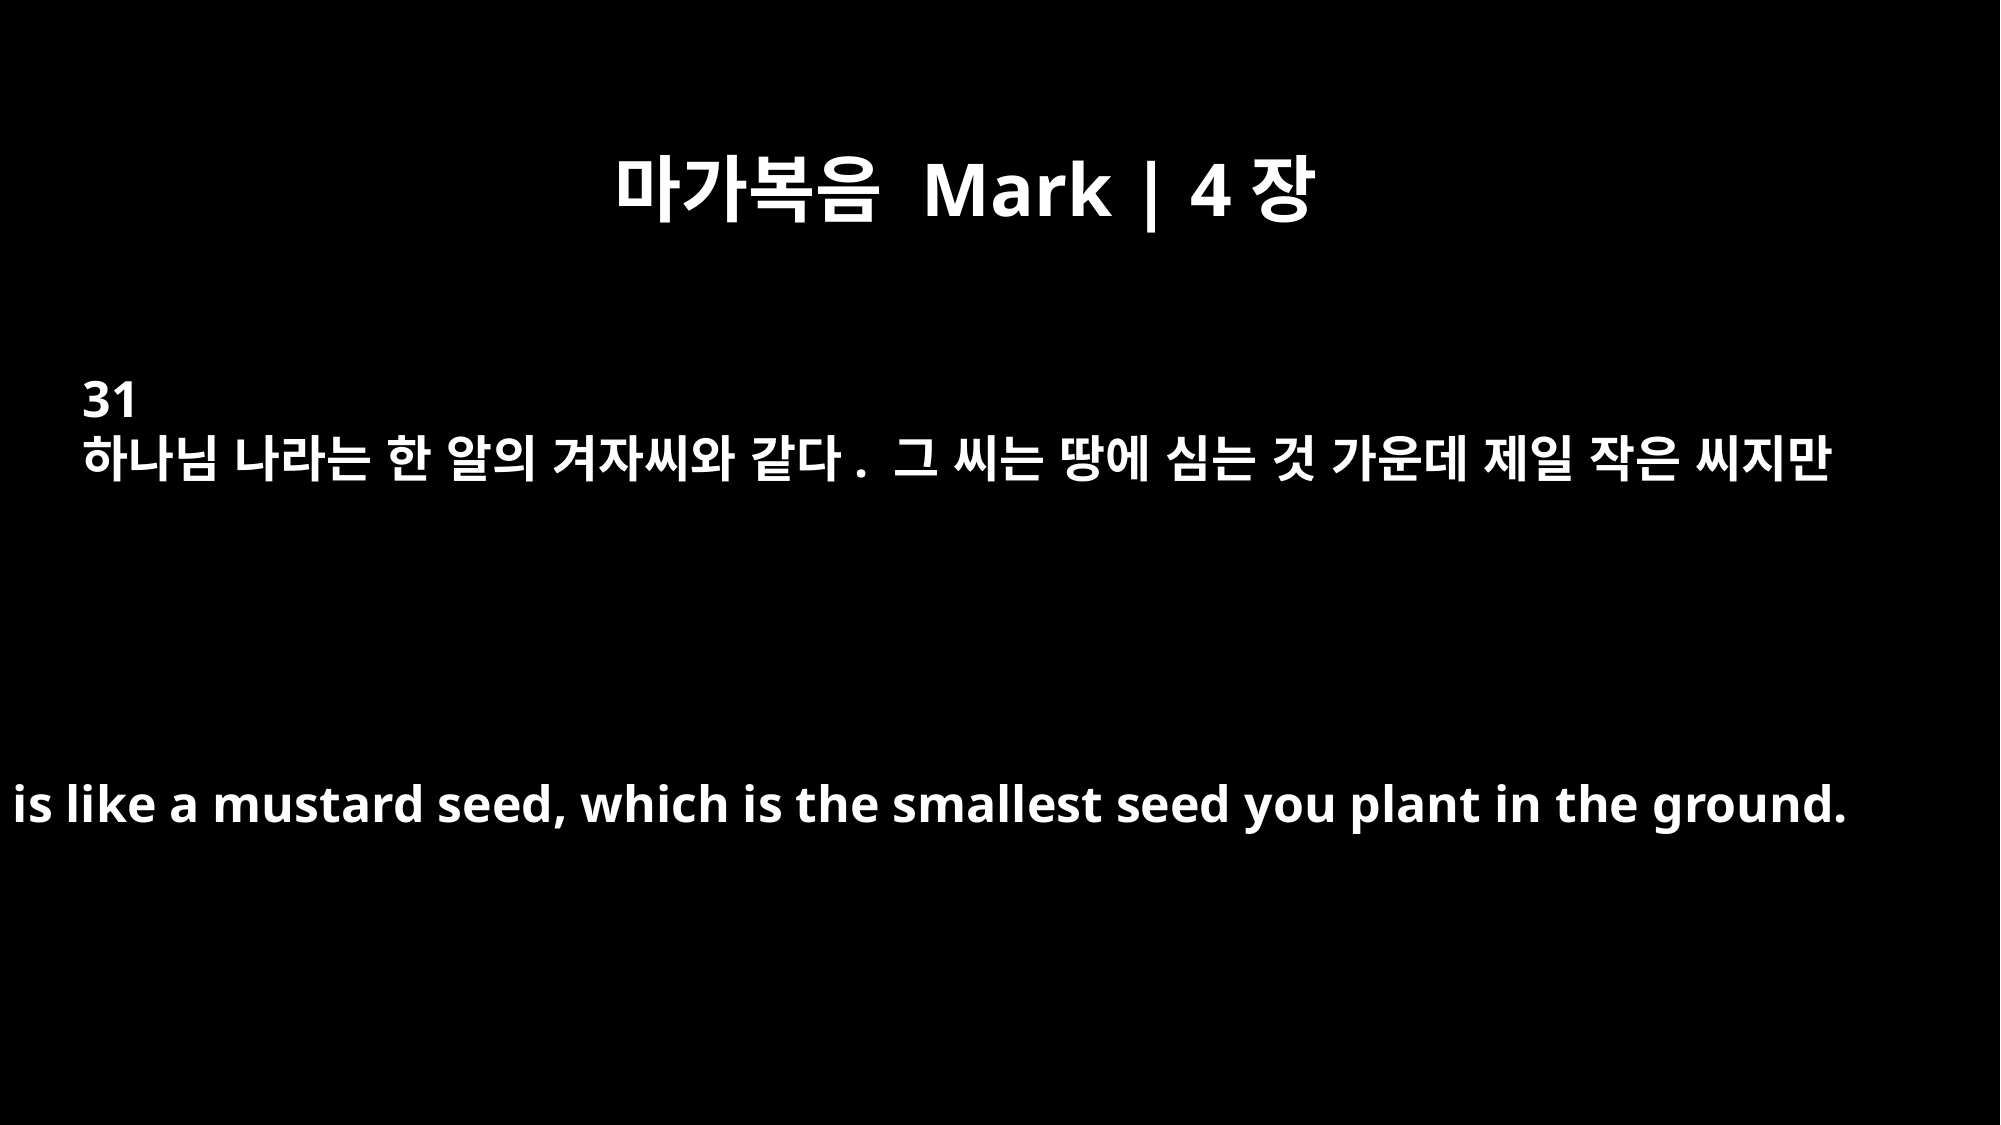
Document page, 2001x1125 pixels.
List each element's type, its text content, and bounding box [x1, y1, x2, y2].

text_box It is like a mustard seed, which is the smallest seed you plant in the ground. [0, 764, 1864, 840]
text_box 마가복음 Mark | 4장 [599, 136, 1333, 239]
text_box 31 하나님 나라는 한 알의 겨자씨와 같다. 그 씨는 땅에 심는 것 가운데 제일 작은 씨지만 [68, 359, 1849, 495]
